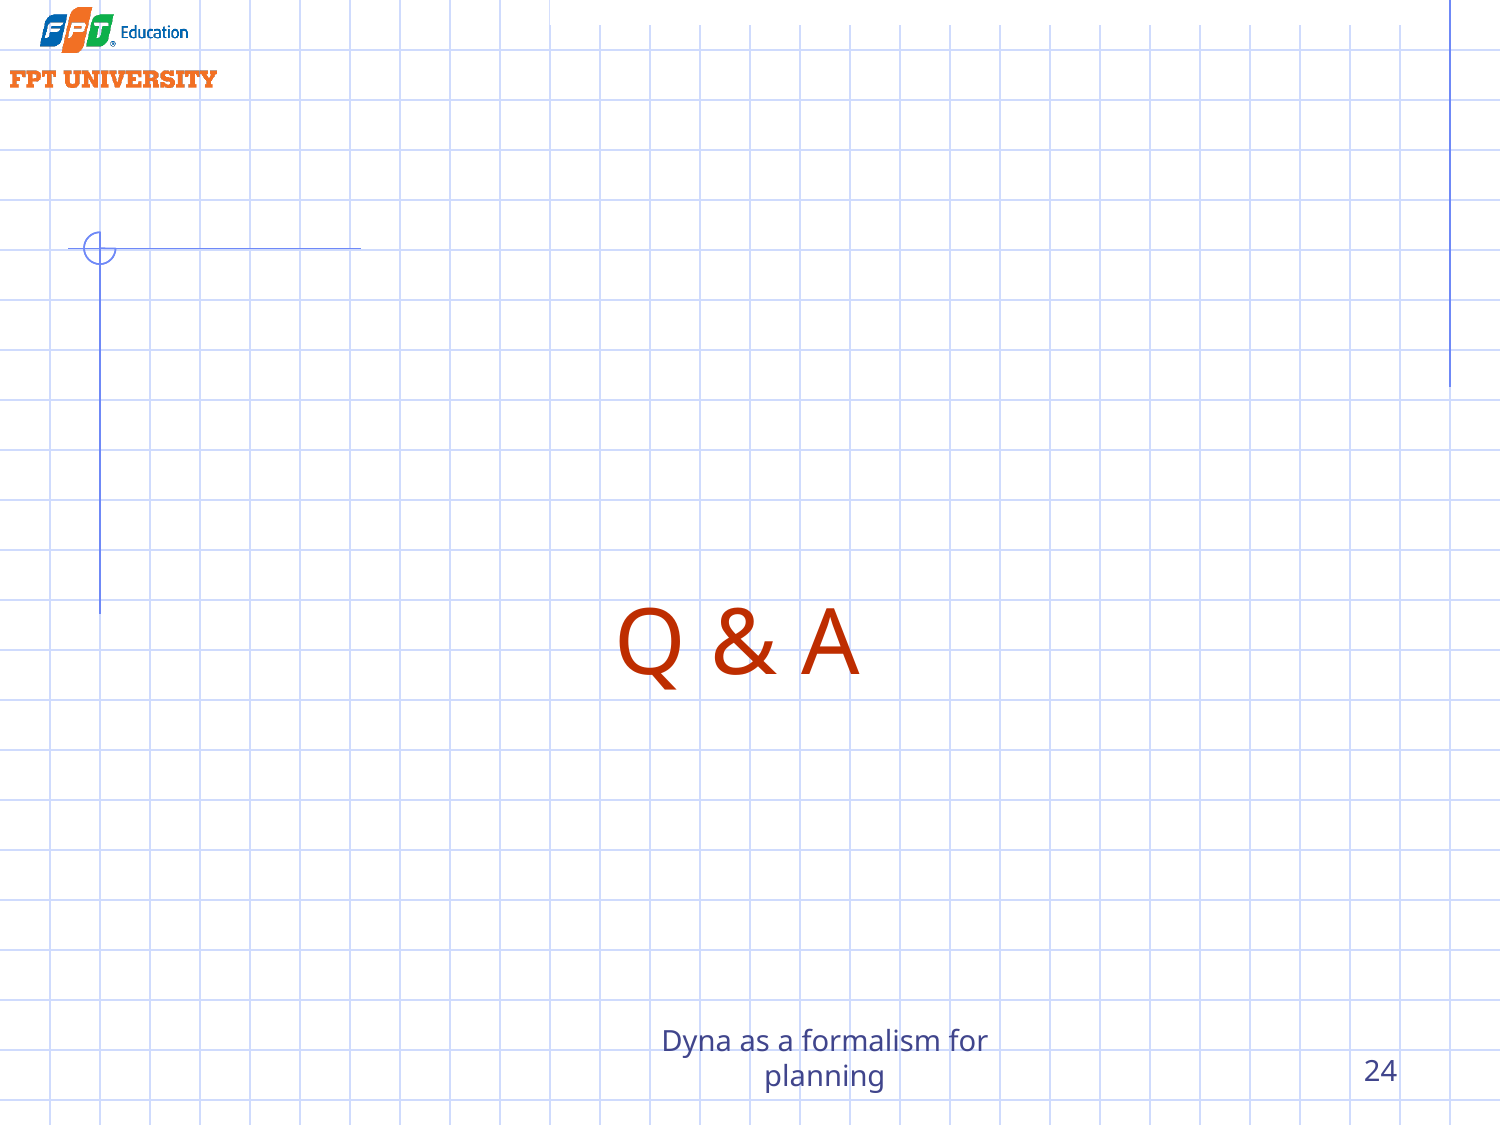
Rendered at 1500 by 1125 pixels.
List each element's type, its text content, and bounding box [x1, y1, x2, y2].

picture [10, 6, 217, 88]
text_box Dyna as a formalism for planning [587, 1024, 1063, 1100]
title Q & A [187, 512, 1288, 700]
text_box 24 [1099, 1024, 1413, 1100]
